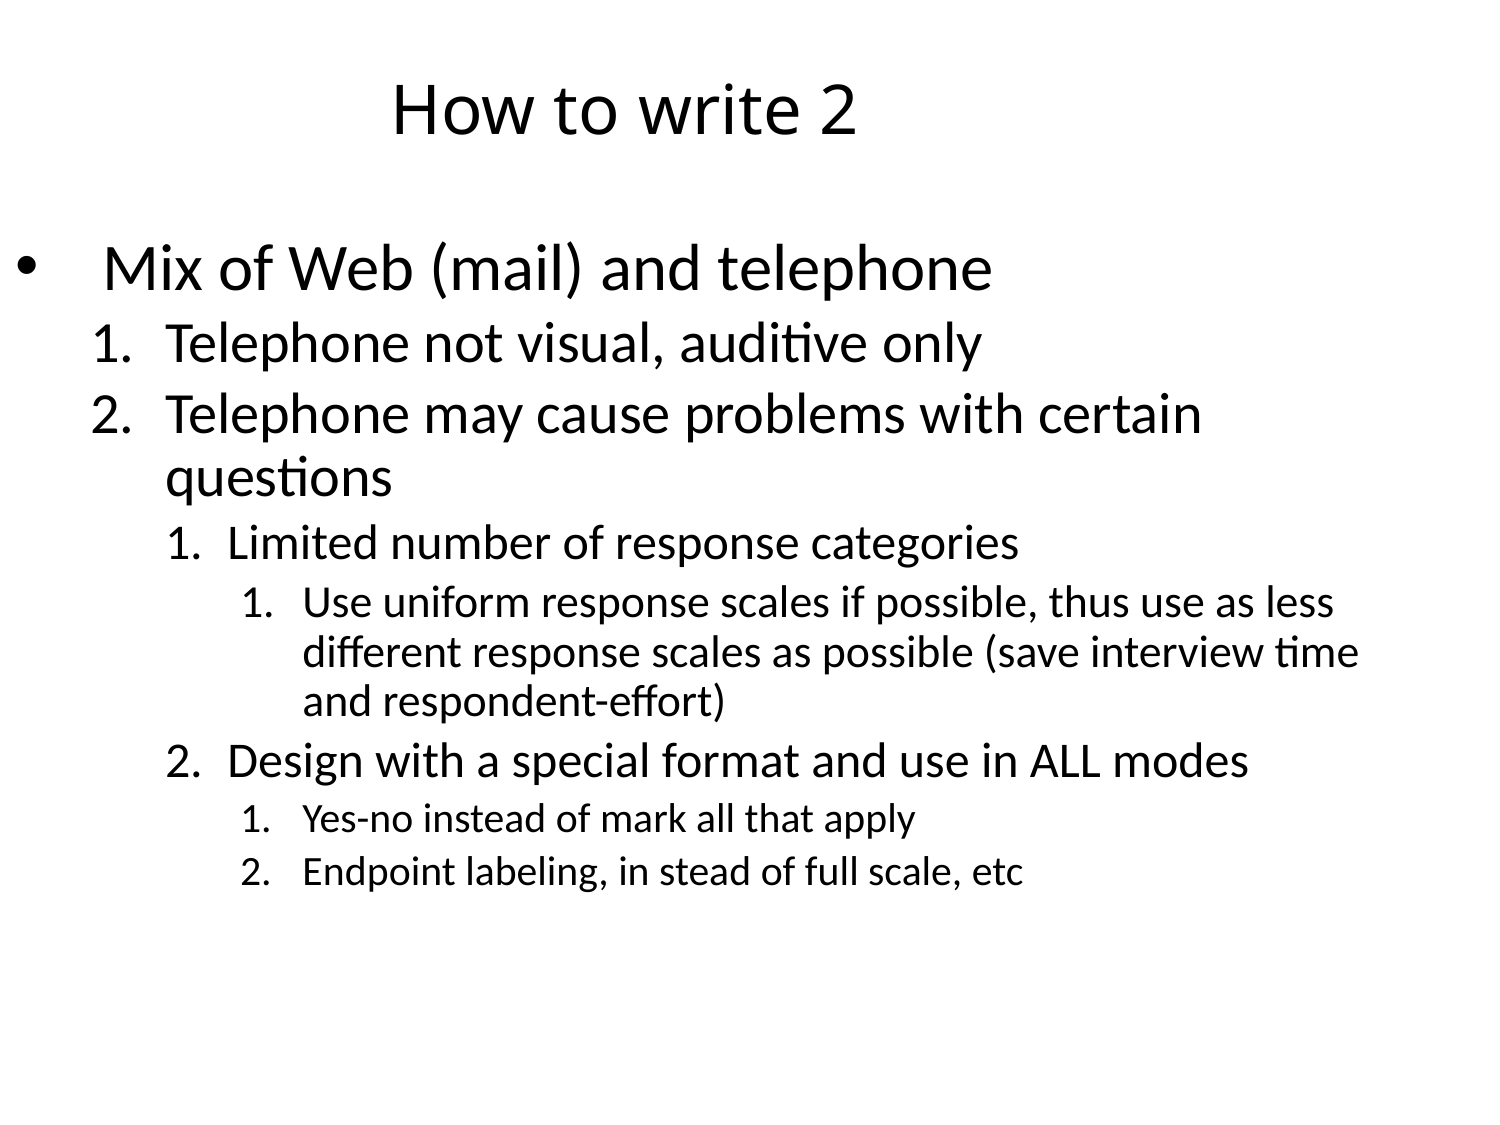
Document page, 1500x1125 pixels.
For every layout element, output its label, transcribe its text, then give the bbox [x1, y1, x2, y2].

title How to write 2 [0, 37, 1250, 188]
list Mix of Web (mail) and telephone Telephone not visual, auditive only Telephone may cause problems with certain questions Limited number of response categories Use uniform response scales if possible, thus use as less different response scales as possible (save interview time and respondent-effort) Design with a special format and use in ALL modes Yes-no instead of mark all that apply Endpoint labeling, in stead of full scale, etc [0, 224, 1388, 1088]
